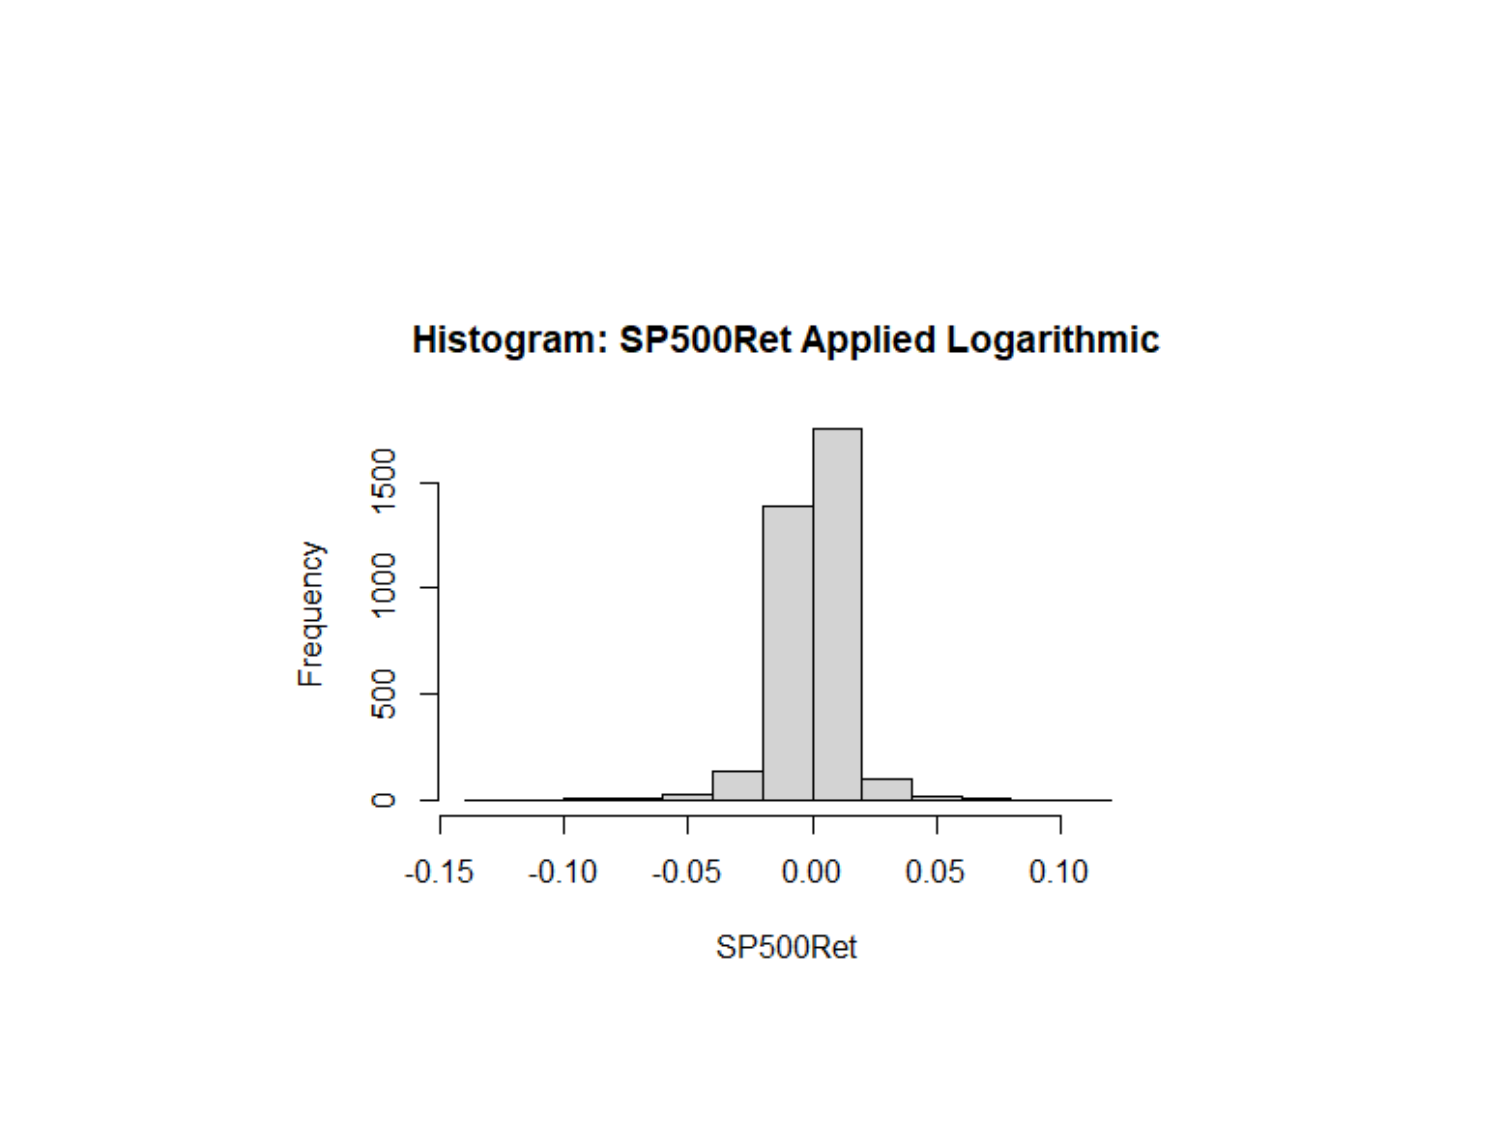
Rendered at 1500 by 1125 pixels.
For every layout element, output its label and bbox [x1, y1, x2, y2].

picture [287, 262, 1215, 1005]
